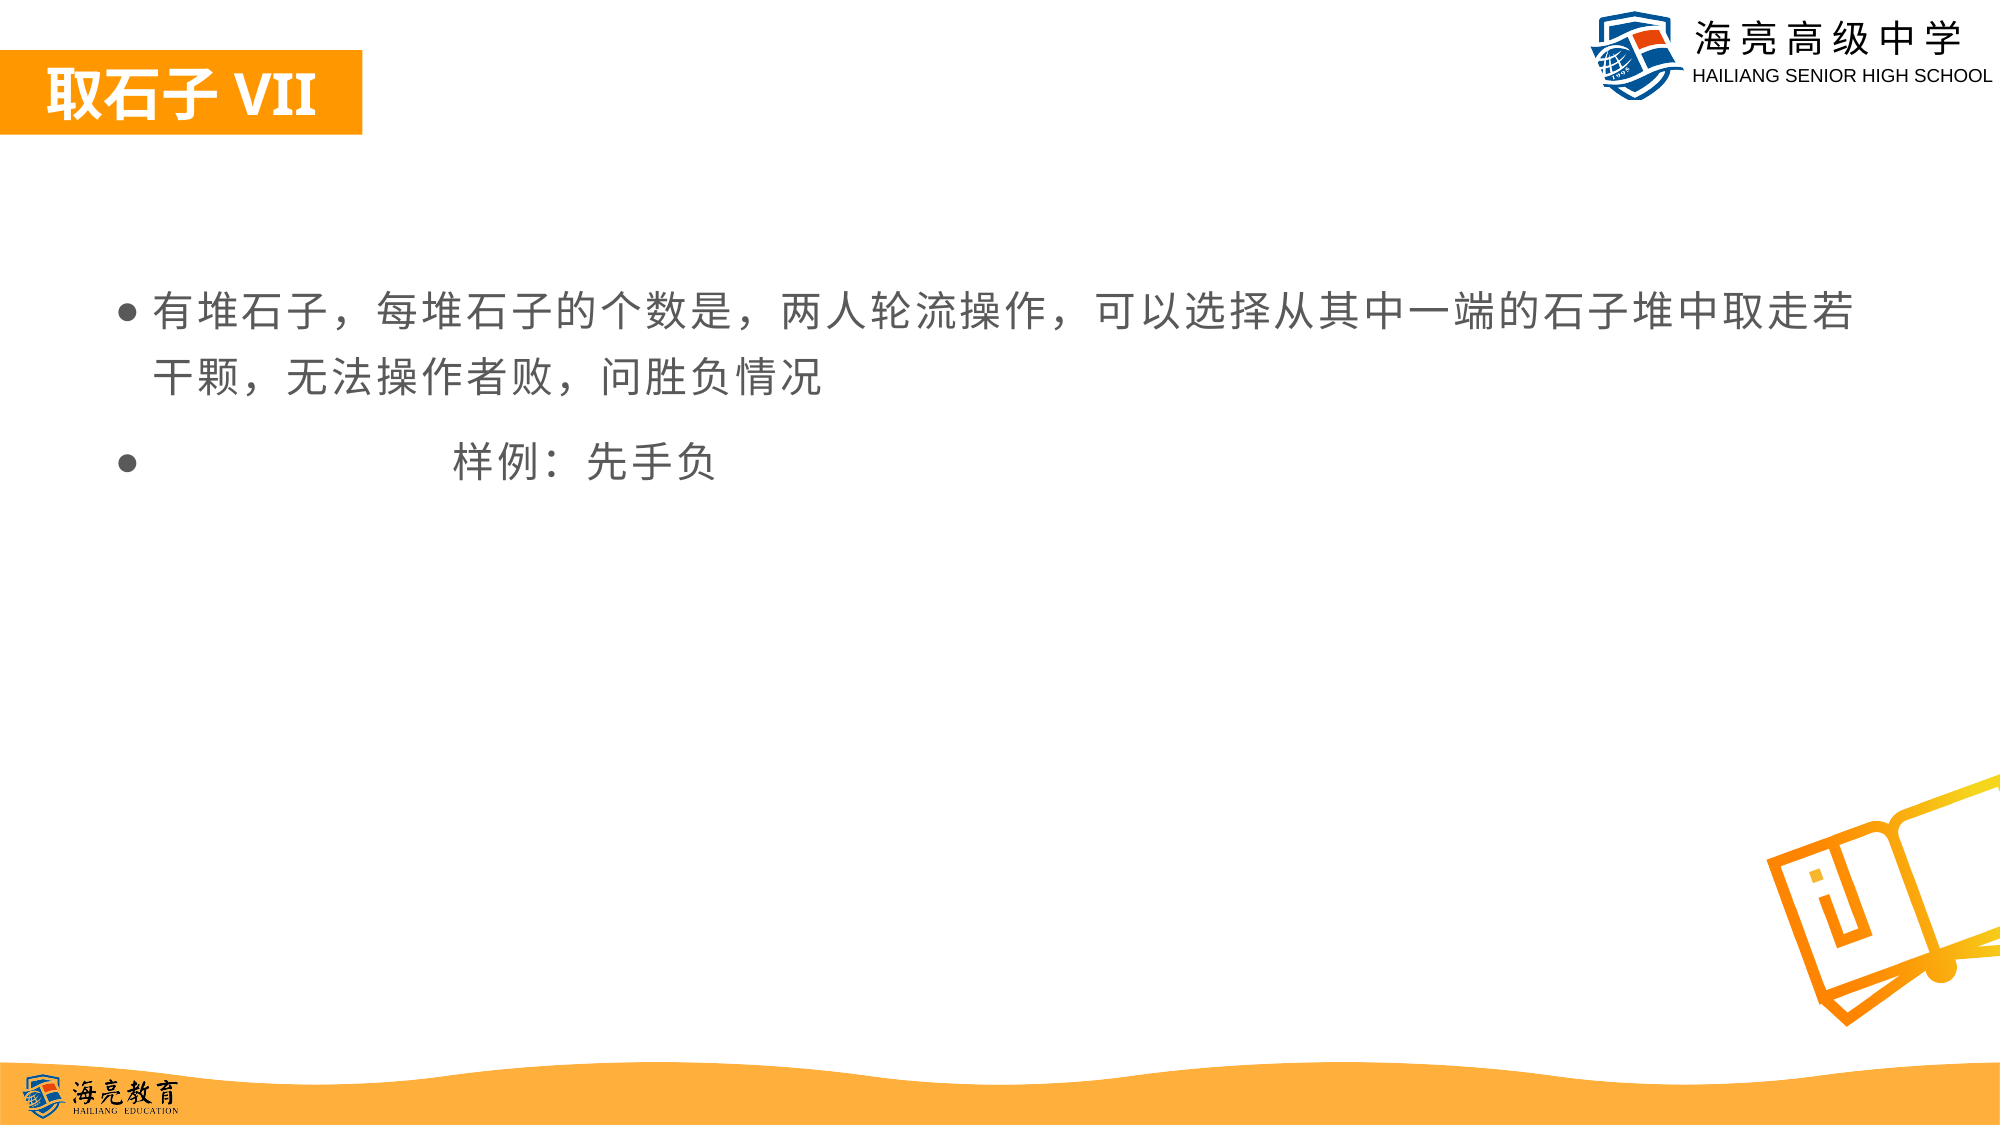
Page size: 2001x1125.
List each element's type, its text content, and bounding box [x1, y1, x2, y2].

text_box 取石子VII [0, 50, 363, 135]
picture [1766, 772, 2000, 1027]
picture [0, 1062, 2000, 1125]
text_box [1590, 7, 2000, 100]
